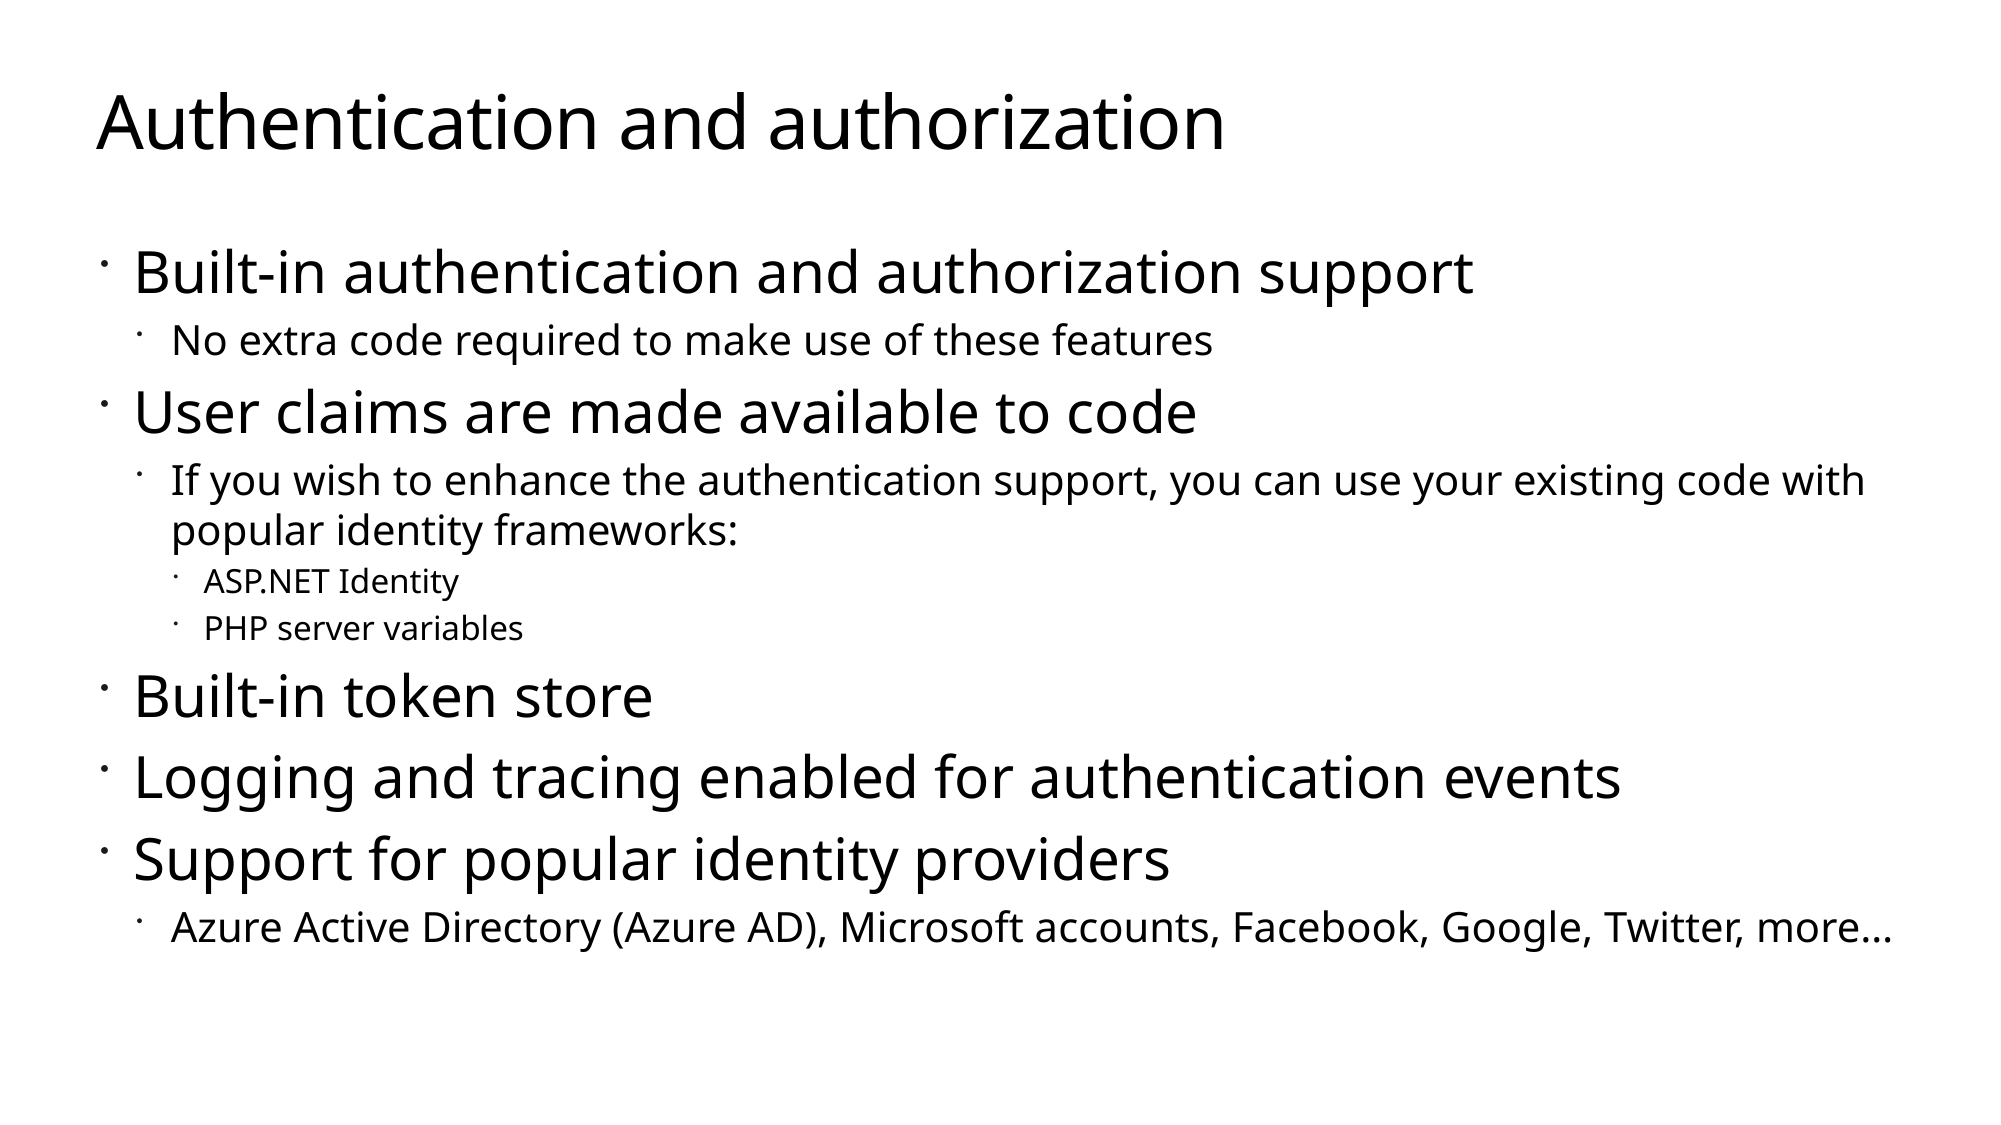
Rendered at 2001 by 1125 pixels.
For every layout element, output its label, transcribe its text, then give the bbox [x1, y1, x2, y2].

list Built-in authentication and authorization support No extra code required to make use of these features User claims are made available to code If you wish to enhance the authentication support, you can use your existing code with popular identity frameworks: ASP.NET Identity PHP server variables Built-in token store Logging and tracing enabled for authentication events Support for popular identity providers Azure Active Directory (Azure AD), Microsoft accounts, Facebook, Google, Twitter, more… [95, 235, 1904, 999]
title Authentication and authorization [96, 75, 1904, 166]
